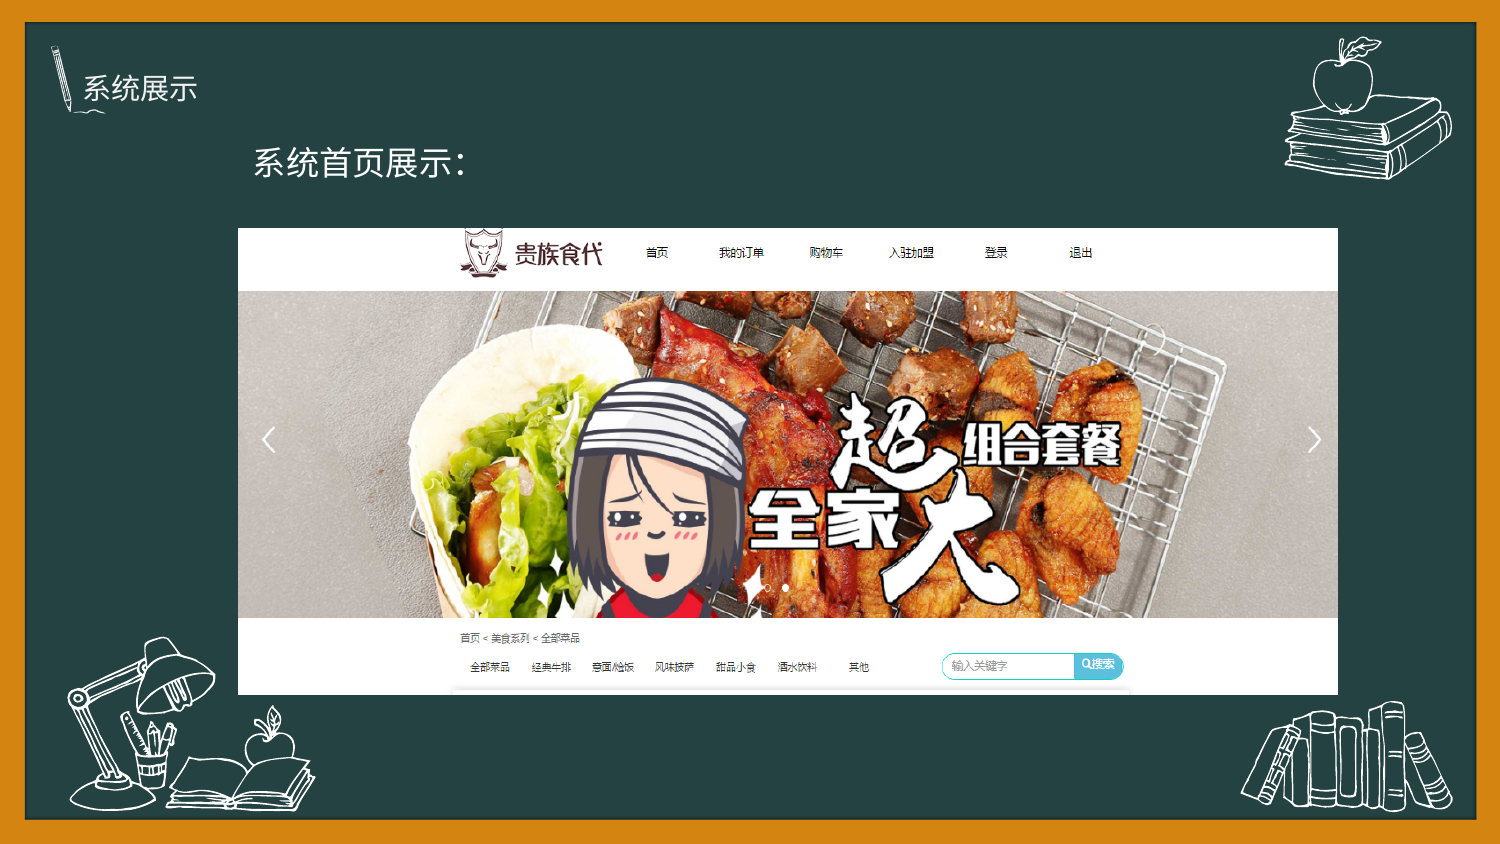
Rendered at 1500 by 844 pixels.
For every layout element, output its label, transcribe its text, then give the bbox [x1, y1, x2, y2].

text_box 系统展示 [106, 62, 357, 113]
picture [0, 0, 1500, 844]
text_box 系统首页展示： [238, 134, 752, 190]
